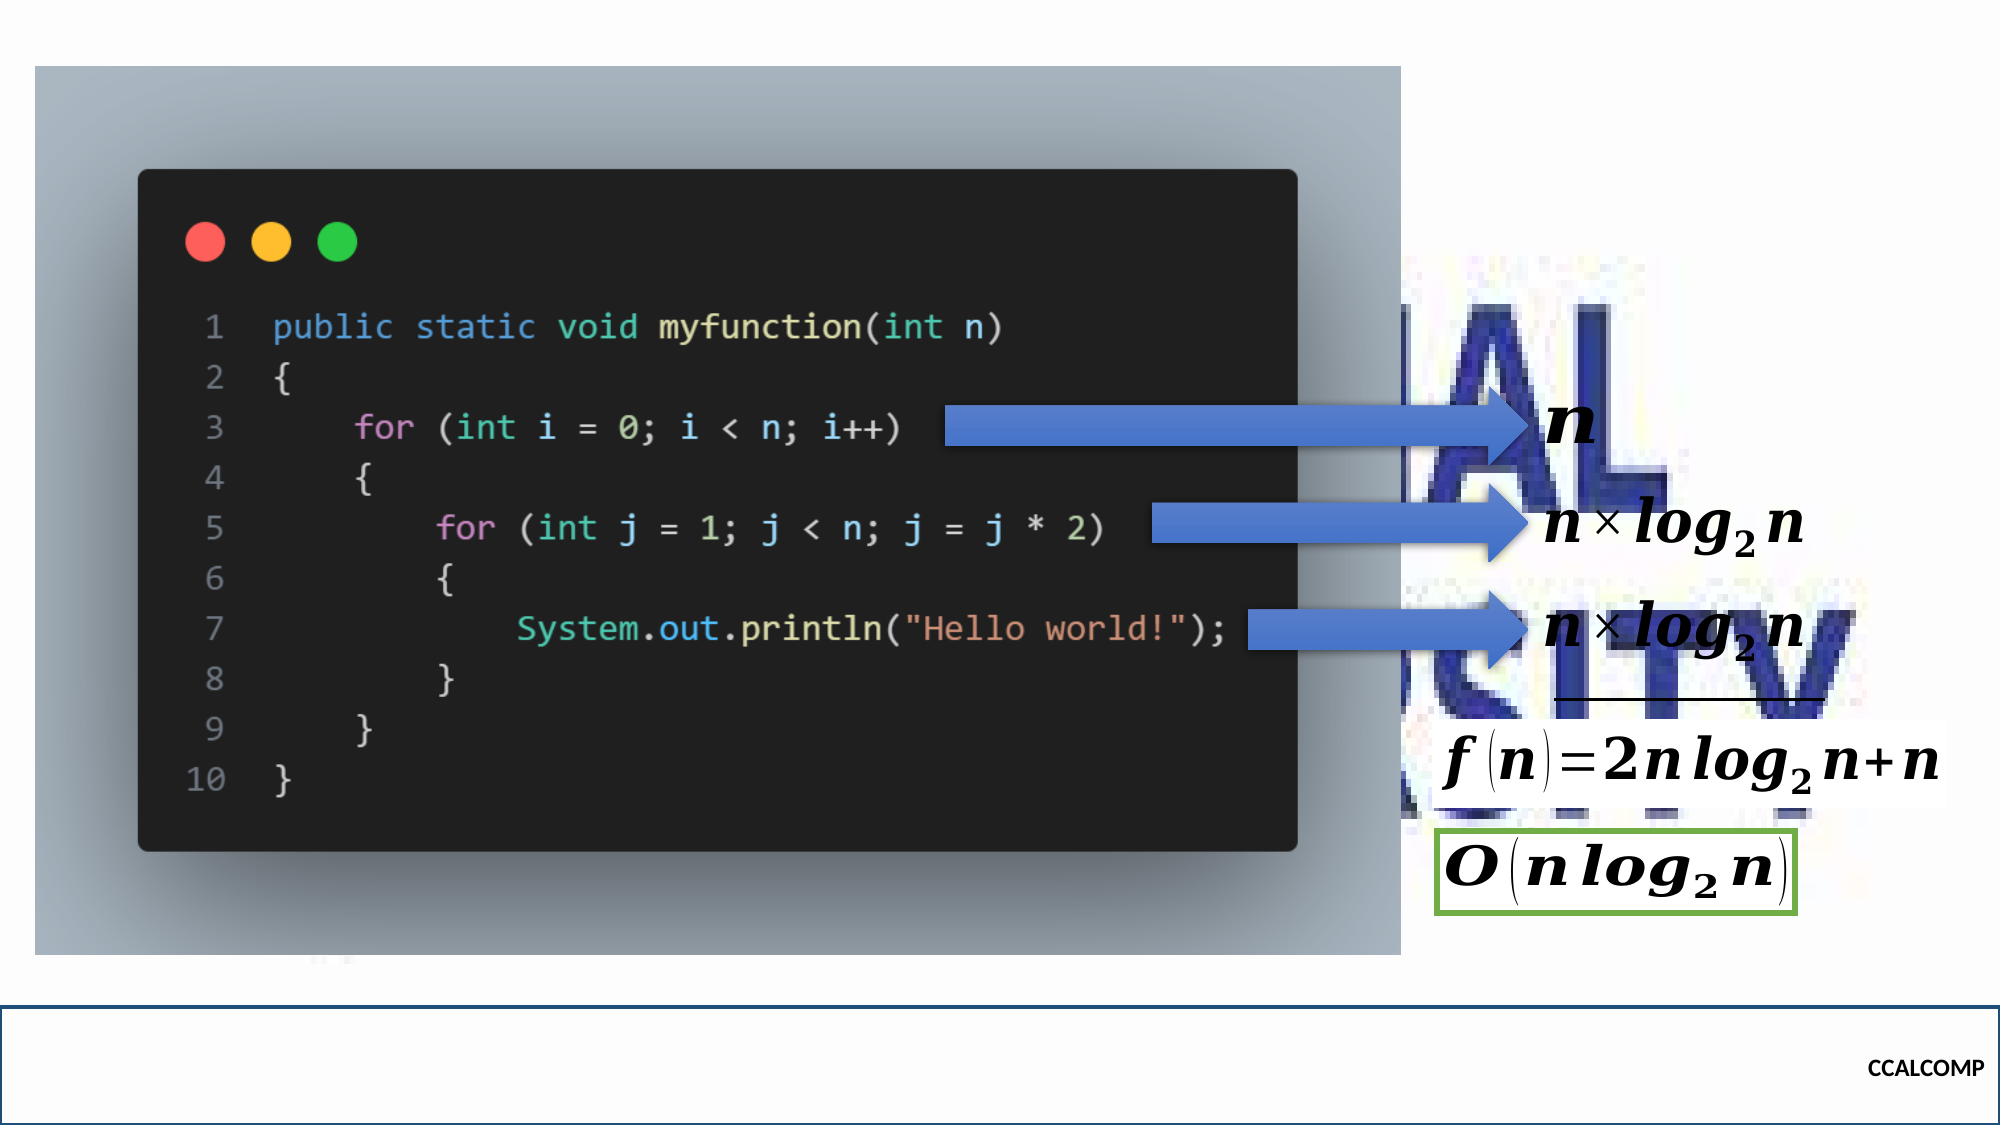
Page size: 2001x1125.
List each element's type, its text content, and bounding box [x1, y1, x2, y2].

text_box [1401, 589, 1529, 670]
picture [0, 0, 2000, 1007]
text_box [1401, 482, 1529, 563]
text_box [1401, 385, 1529, 466]
footer CCALCOMP [0, 1007, 2000, 1125]
